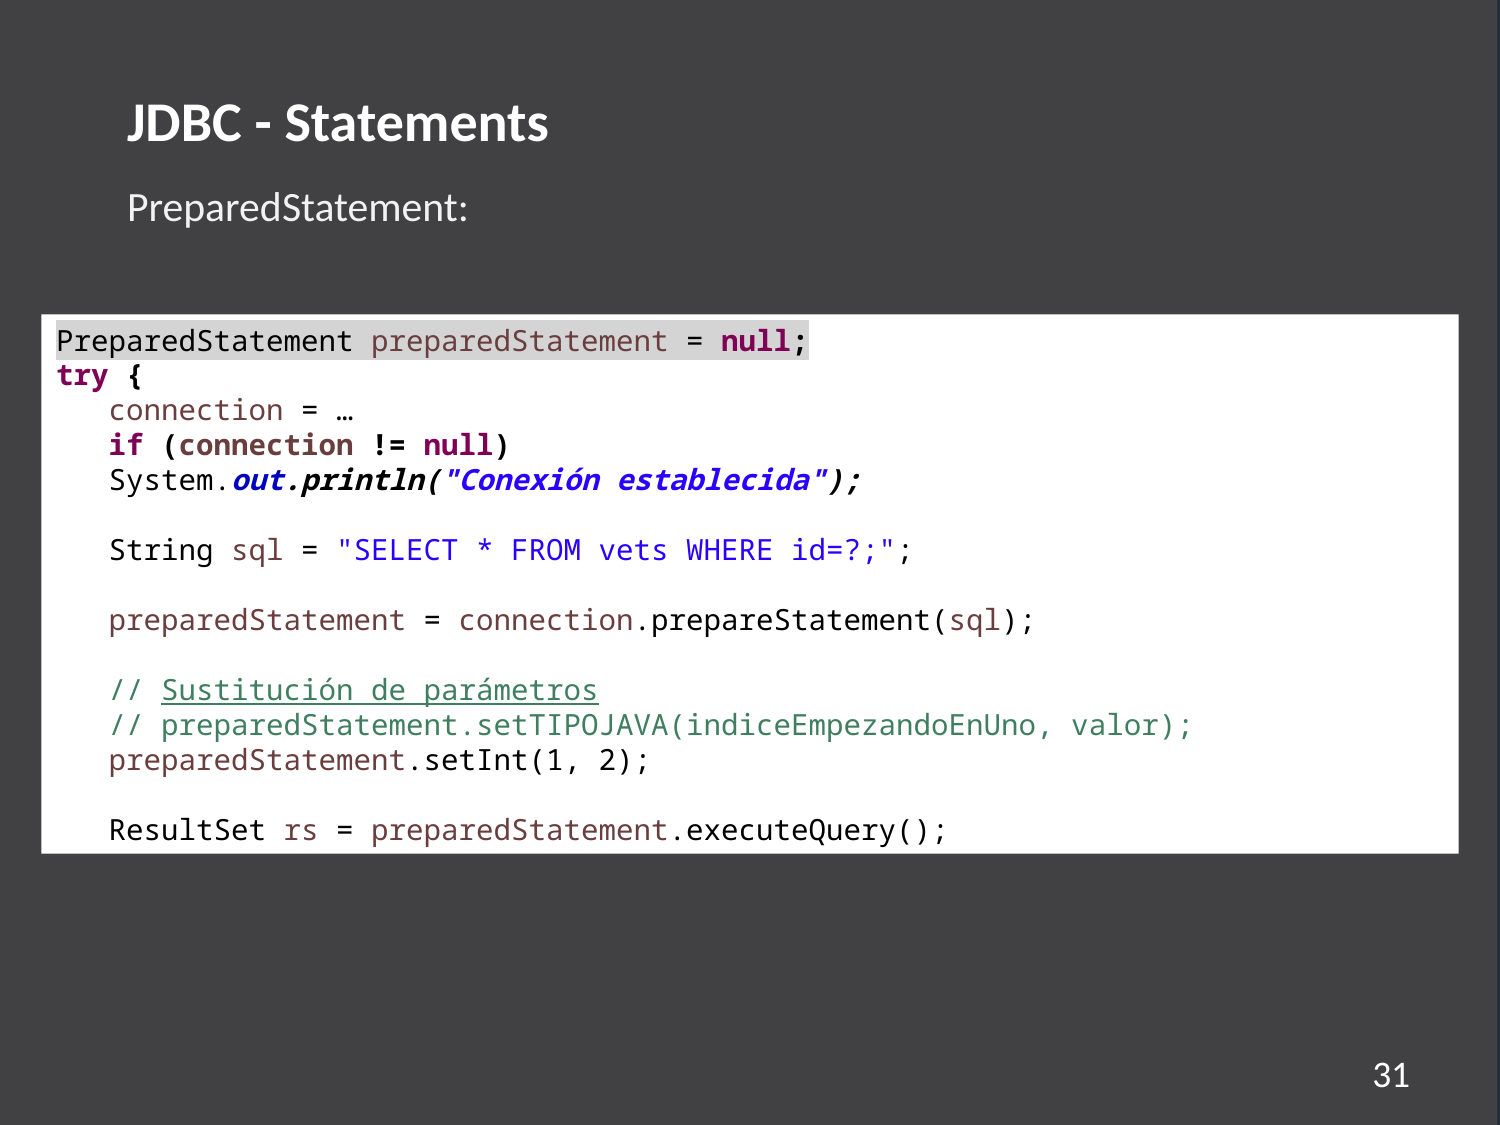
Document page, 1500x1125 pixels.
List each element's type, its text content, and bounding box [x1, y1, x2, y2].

text_box 31 [1281, 1042, 1425, 1103]
text_box PreparedStatement: [112, 172, 1425, 314]
list JDBC - Statements [112, 78, 1329, 161]
text_box PreparedStatement preparedStatement = null; try { connection = … if (connection != null) System.out.println("Conexión establecida"); String sql = "SELECT * FROM vets WHERE id=?;"; preparedStatement = connection.prepareStatement(sql); // Sustitución de parámetros // preparedStatement.setTIPOJAVA(indiceEmpezandoEnUno, valor); preparedStatement.setInt(1, 2); ResultSet rs = preparedStatement.executeQuery(); [41, 314, 1459, 854]
